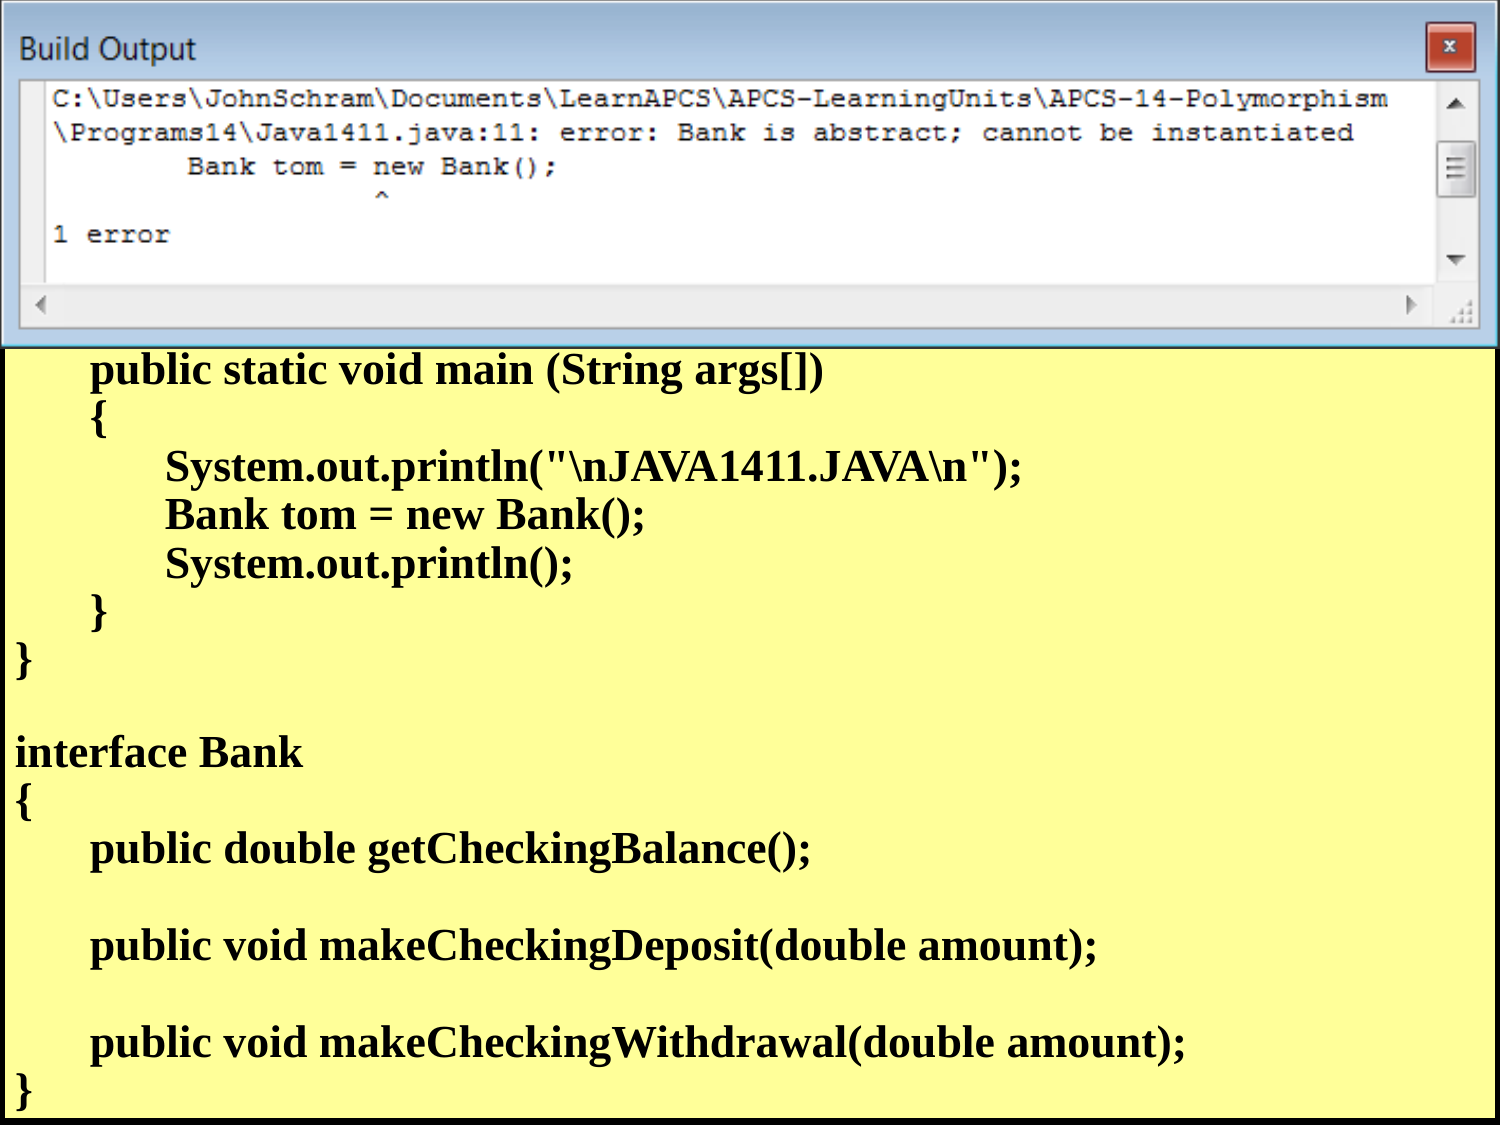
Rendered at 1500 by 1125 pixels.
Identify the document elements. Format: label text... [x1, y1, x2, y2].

picture [0, 0, 1500, 349]
text_box // Java1411.java // The former <Bank> class is now a <Bank> interface. // Only the method headings are shown. The program does not compile. public class Java1411 { public static void main (String args[]) { System.out.println("\nJAVA1411.JAVA\n"); Bank tom = new Bank(); System.out.println(); } } interface Bank { public double getCheckingBalance(); public void makeCheckingDeposit(double amount); public void makeCheckingWithdrawal(double amount); } [0, 356, 1500, 1123]
